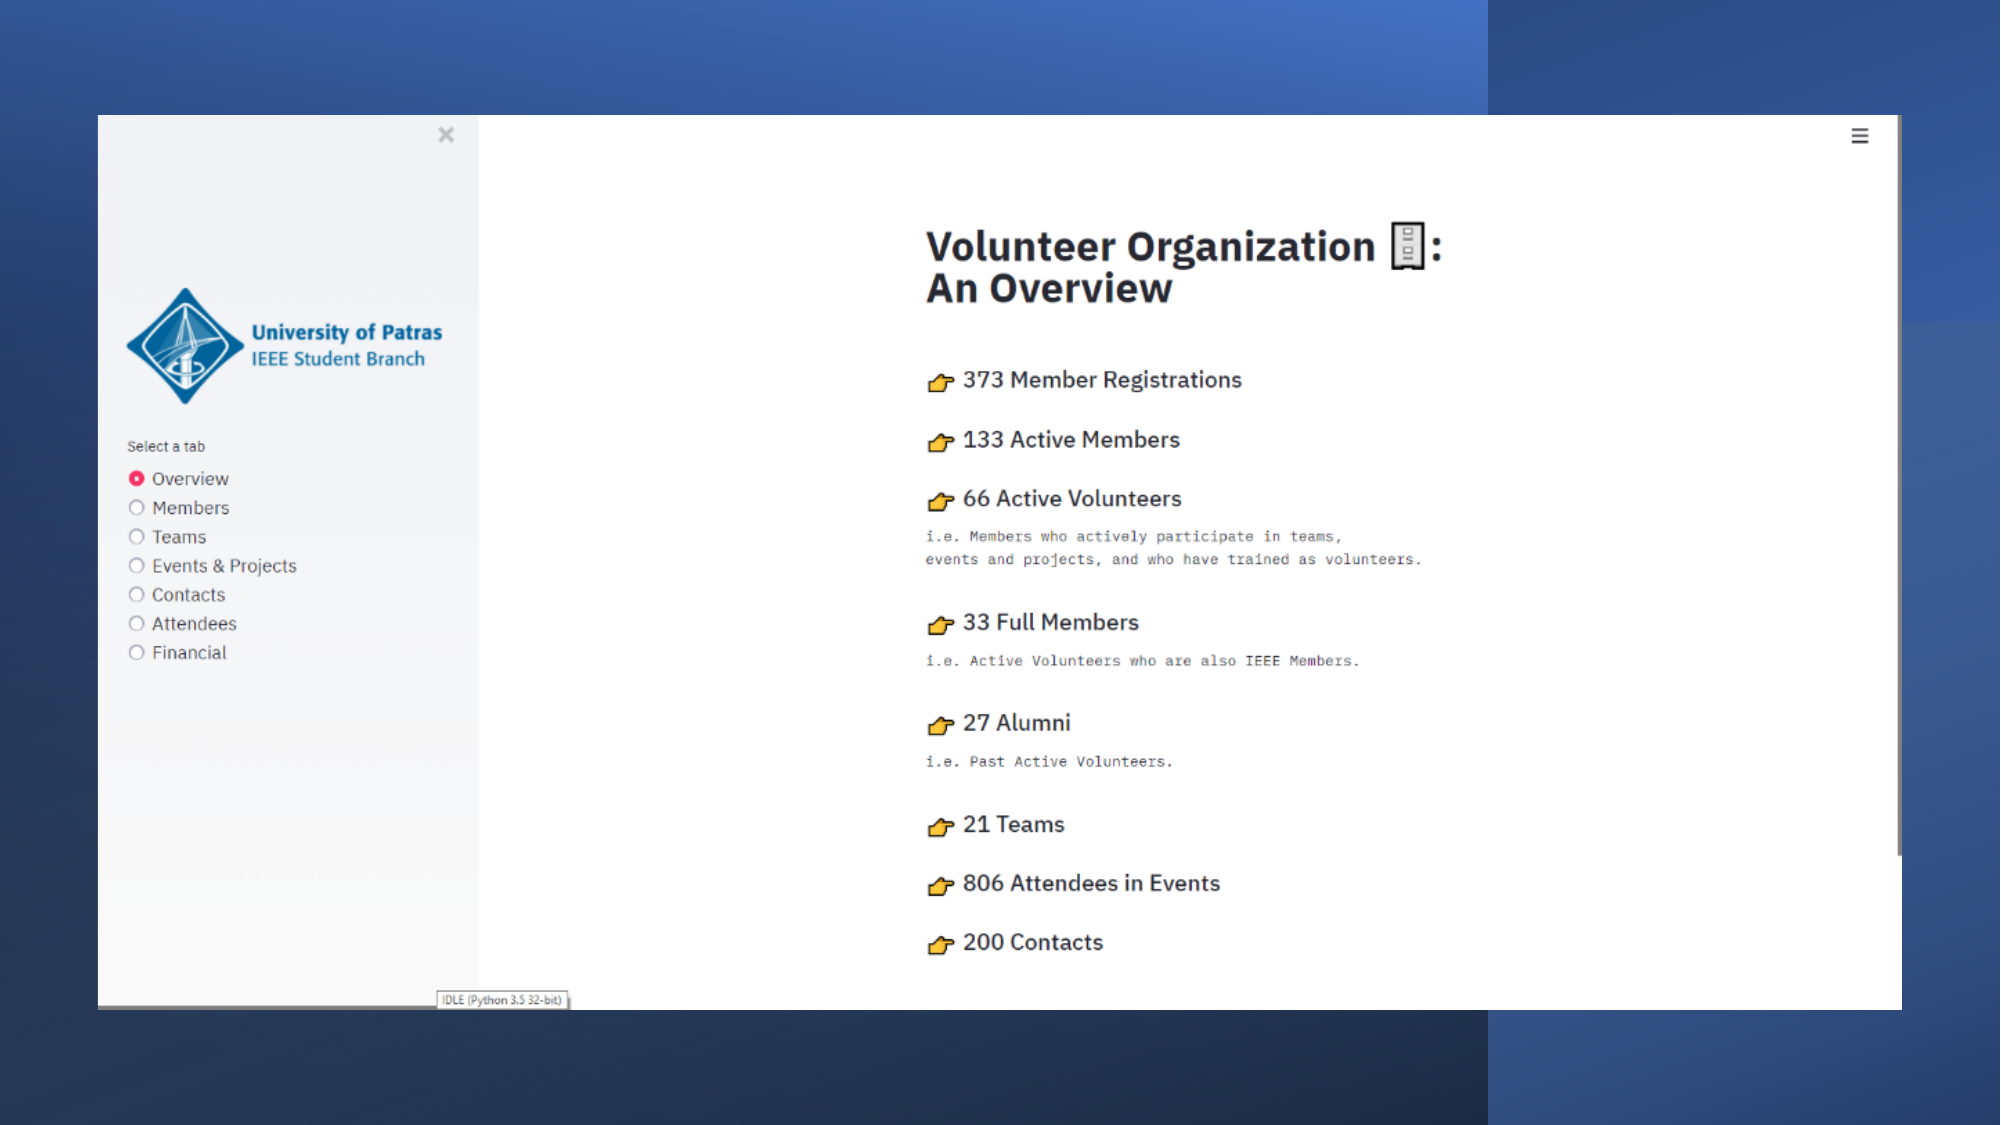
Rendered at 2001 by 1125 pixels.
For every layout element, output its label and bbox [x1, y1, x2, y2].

text_box [0, 321, 2000, 1125]
picture [97, 115, 1902, 1010]
text_box [0, 0, 1489, 321]
text_box [1489, 0, 2000, 321]
